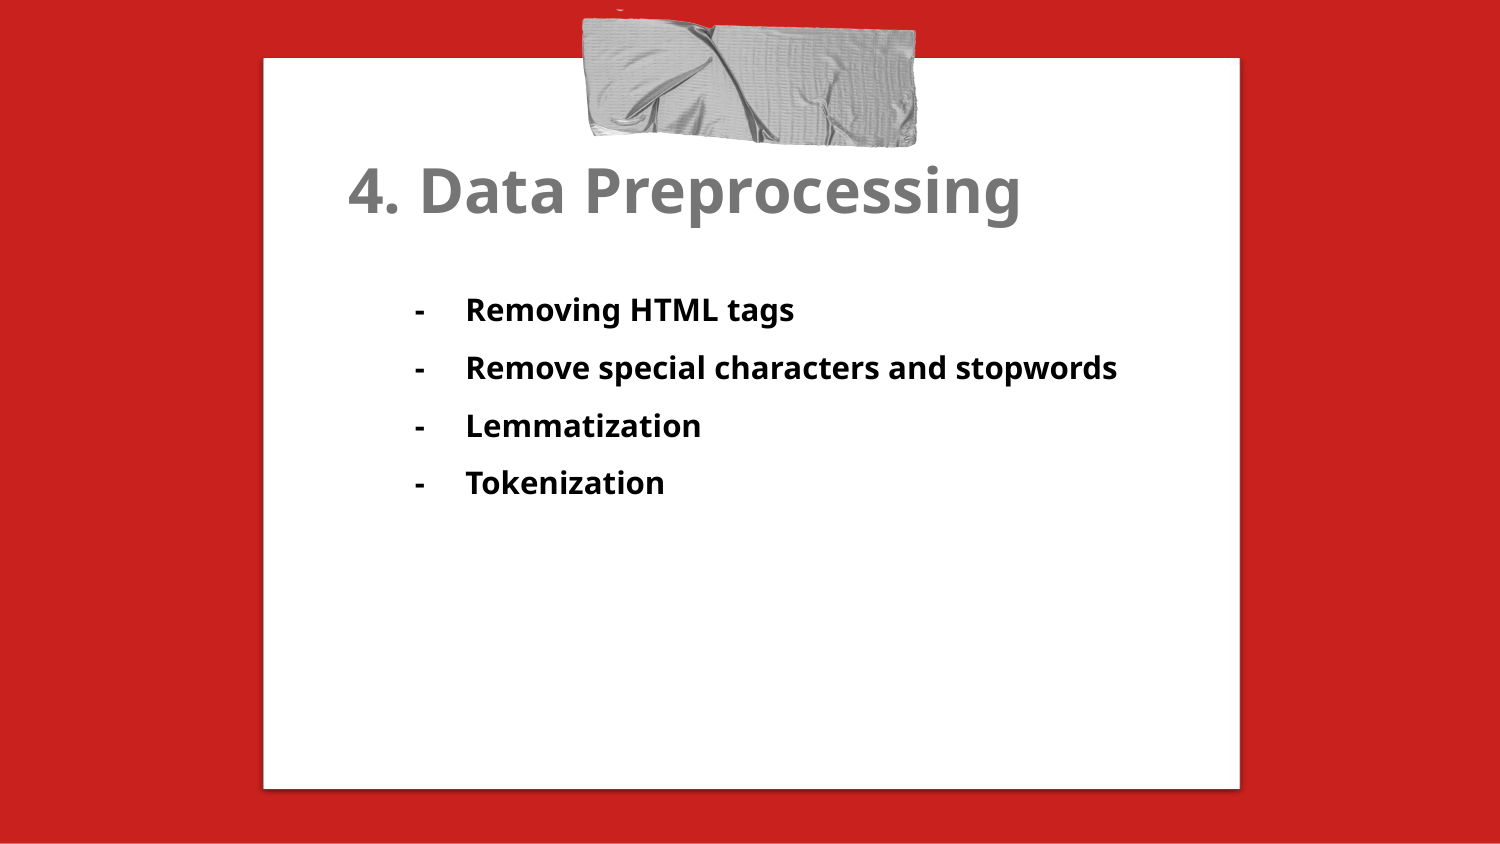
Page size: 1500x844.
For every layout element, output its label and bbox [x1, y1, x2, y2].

text_box [0, 0, 1500, 844]
picture [224, 7, 1280, 819]
